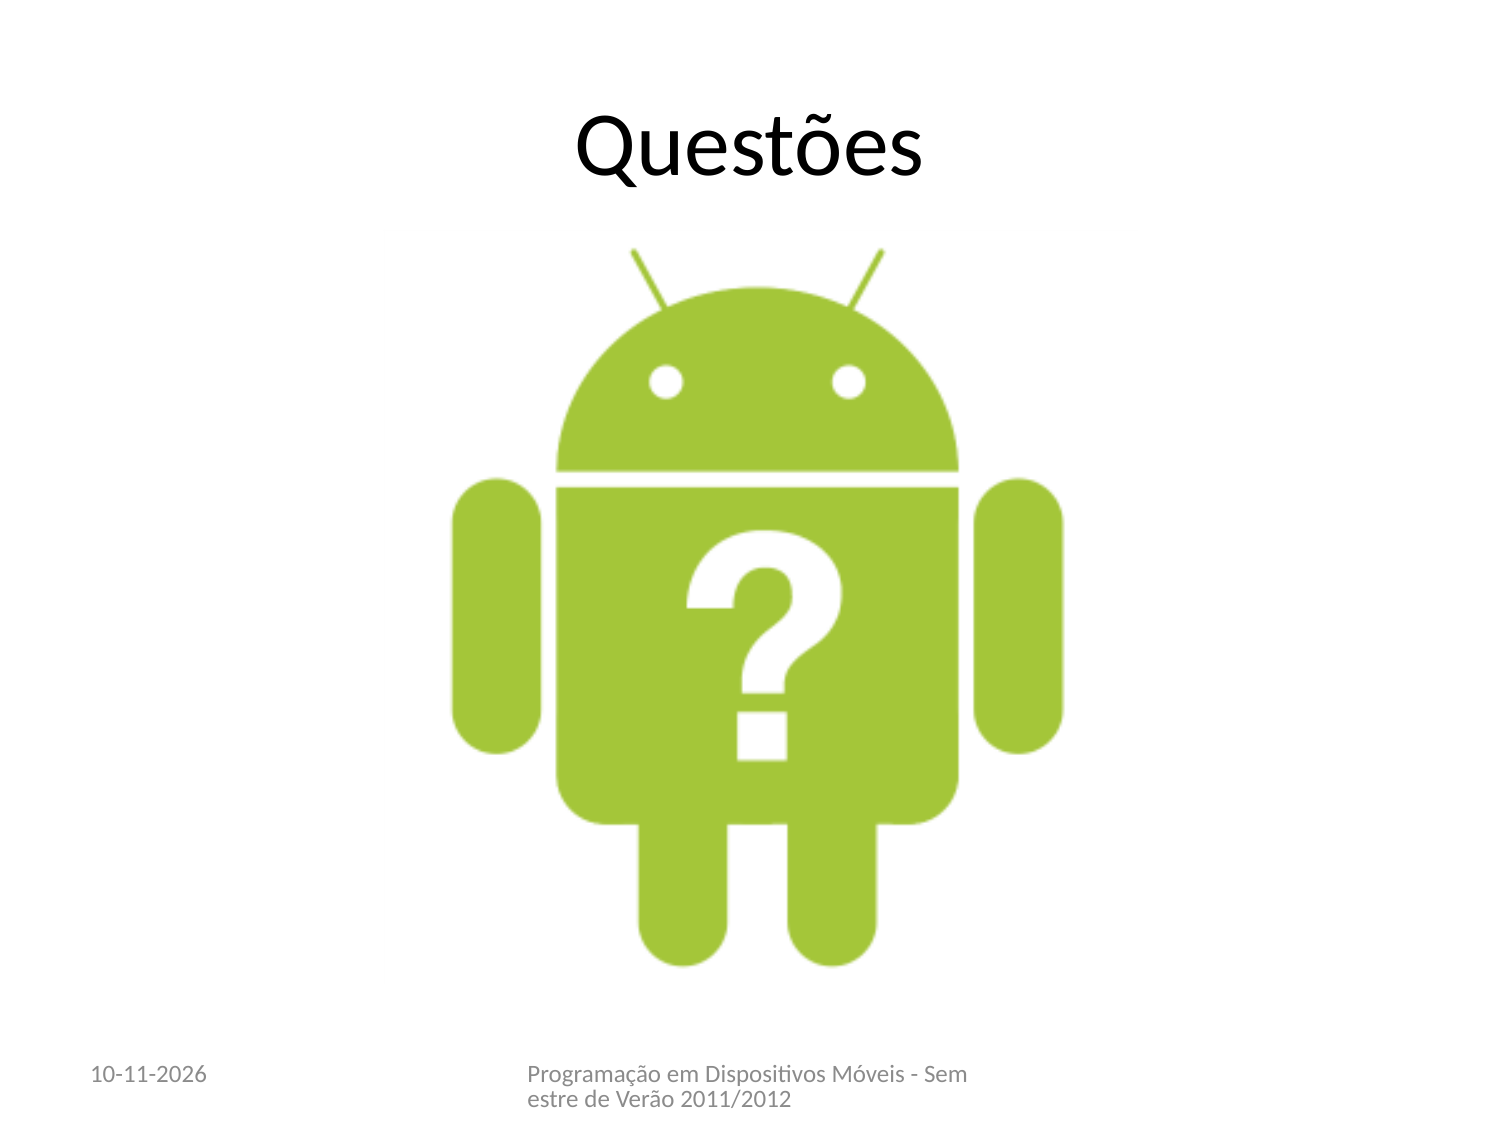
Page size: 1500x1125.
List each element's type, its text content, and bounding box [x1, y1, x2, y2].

footer Programação em Dispositivos Móveis - Semestre de Verão 2011/2012 [512, 1042, 988, 1103]
title Questões [75, 45, 1425, 233]
picture [383, 229, 1138, 984]
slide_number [75, 1042, 425, 1103]
